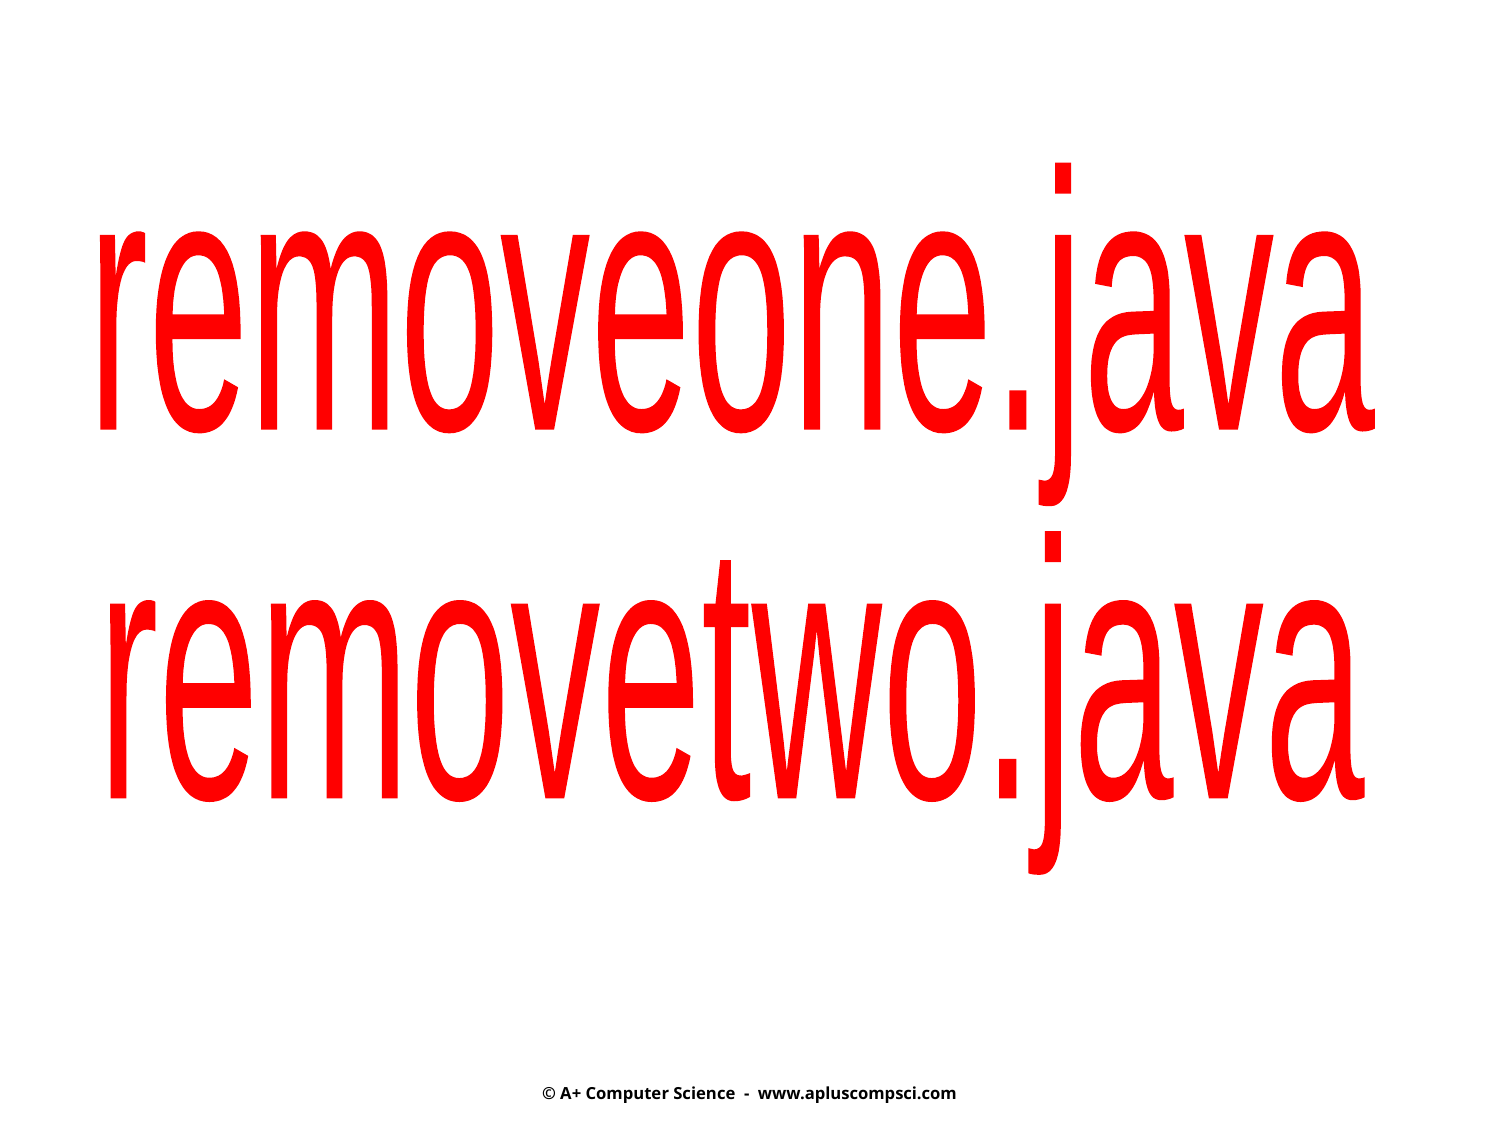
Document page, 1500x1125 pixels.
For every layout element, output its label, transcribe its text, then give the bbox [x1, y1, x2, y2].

footer © A+ Computer Science - www.apluscompsci.com [512, 1025, 988, 1100]
